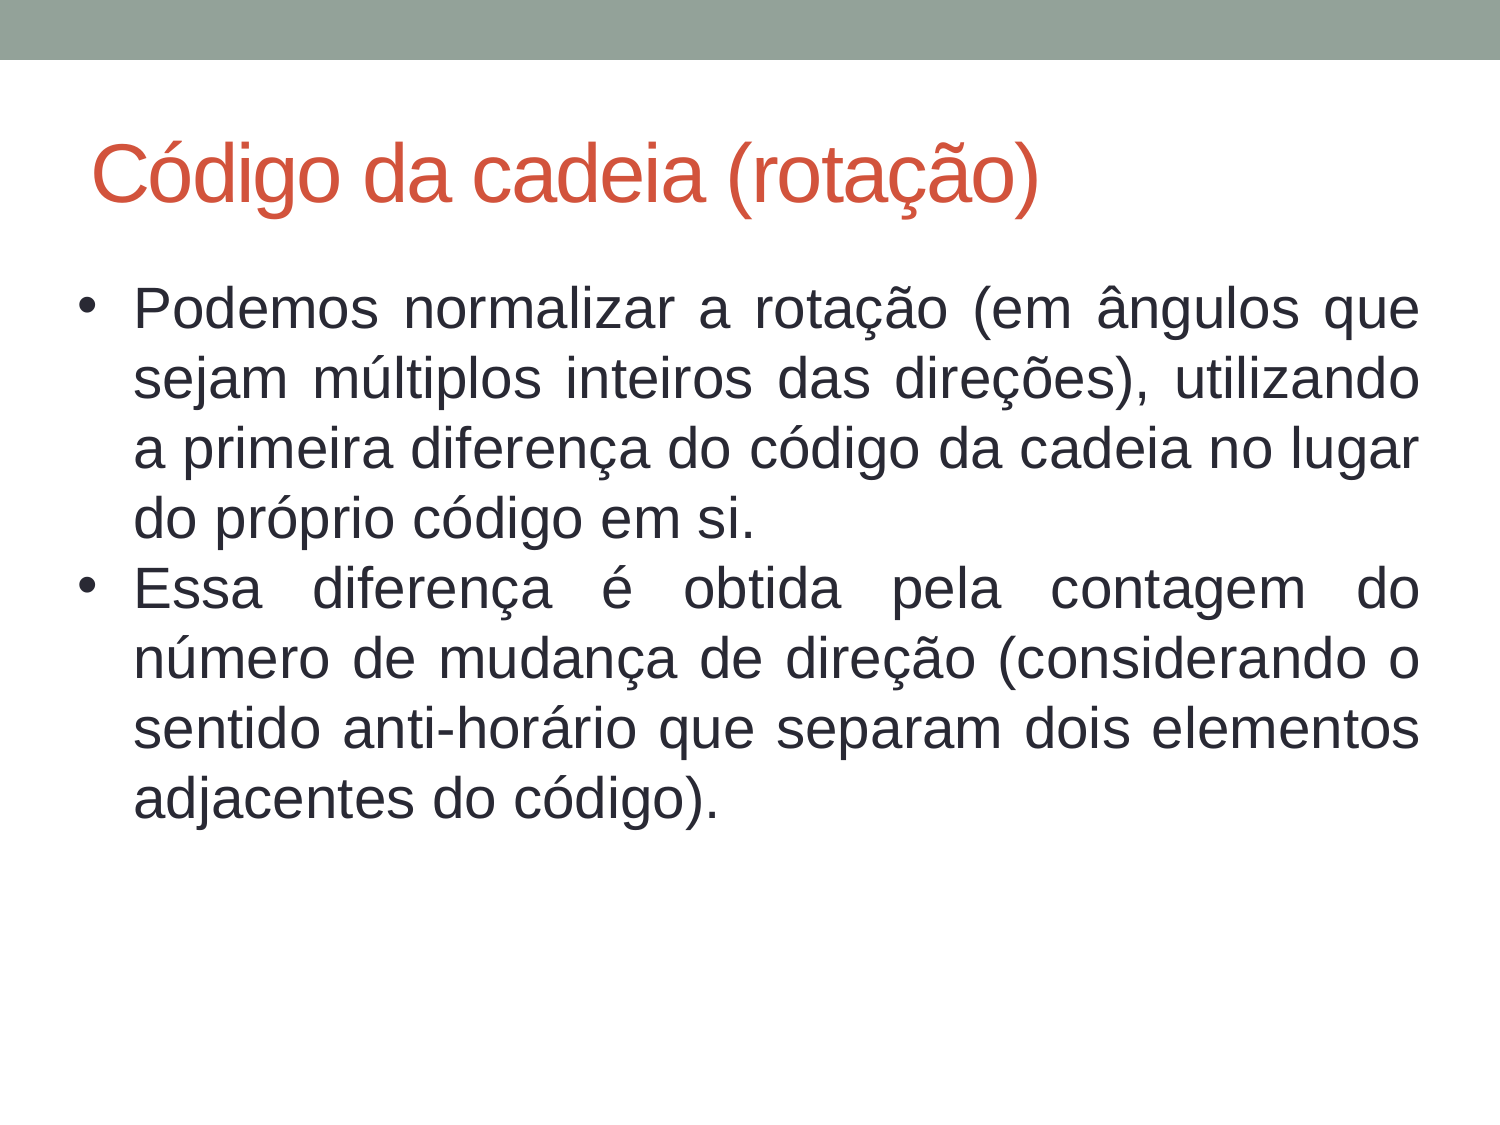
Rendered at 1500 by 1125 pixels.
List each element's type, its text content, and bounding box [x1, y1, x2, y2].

title Código da cadeia (rotação) [75, 87, 1425, 250]
text_box Podemos normalizar a rotação (em ângulos que sejam múltiplos inteiros das direções), utilizando a primeira diferença do código da cadeia no lugar do próprio código em si. Essa diferença é obtida pela contagem do número de mudança de direção (considerando o sentido anti-horário que separam dois elementos adjacentes do código). [62, 262, 1438, 837]
